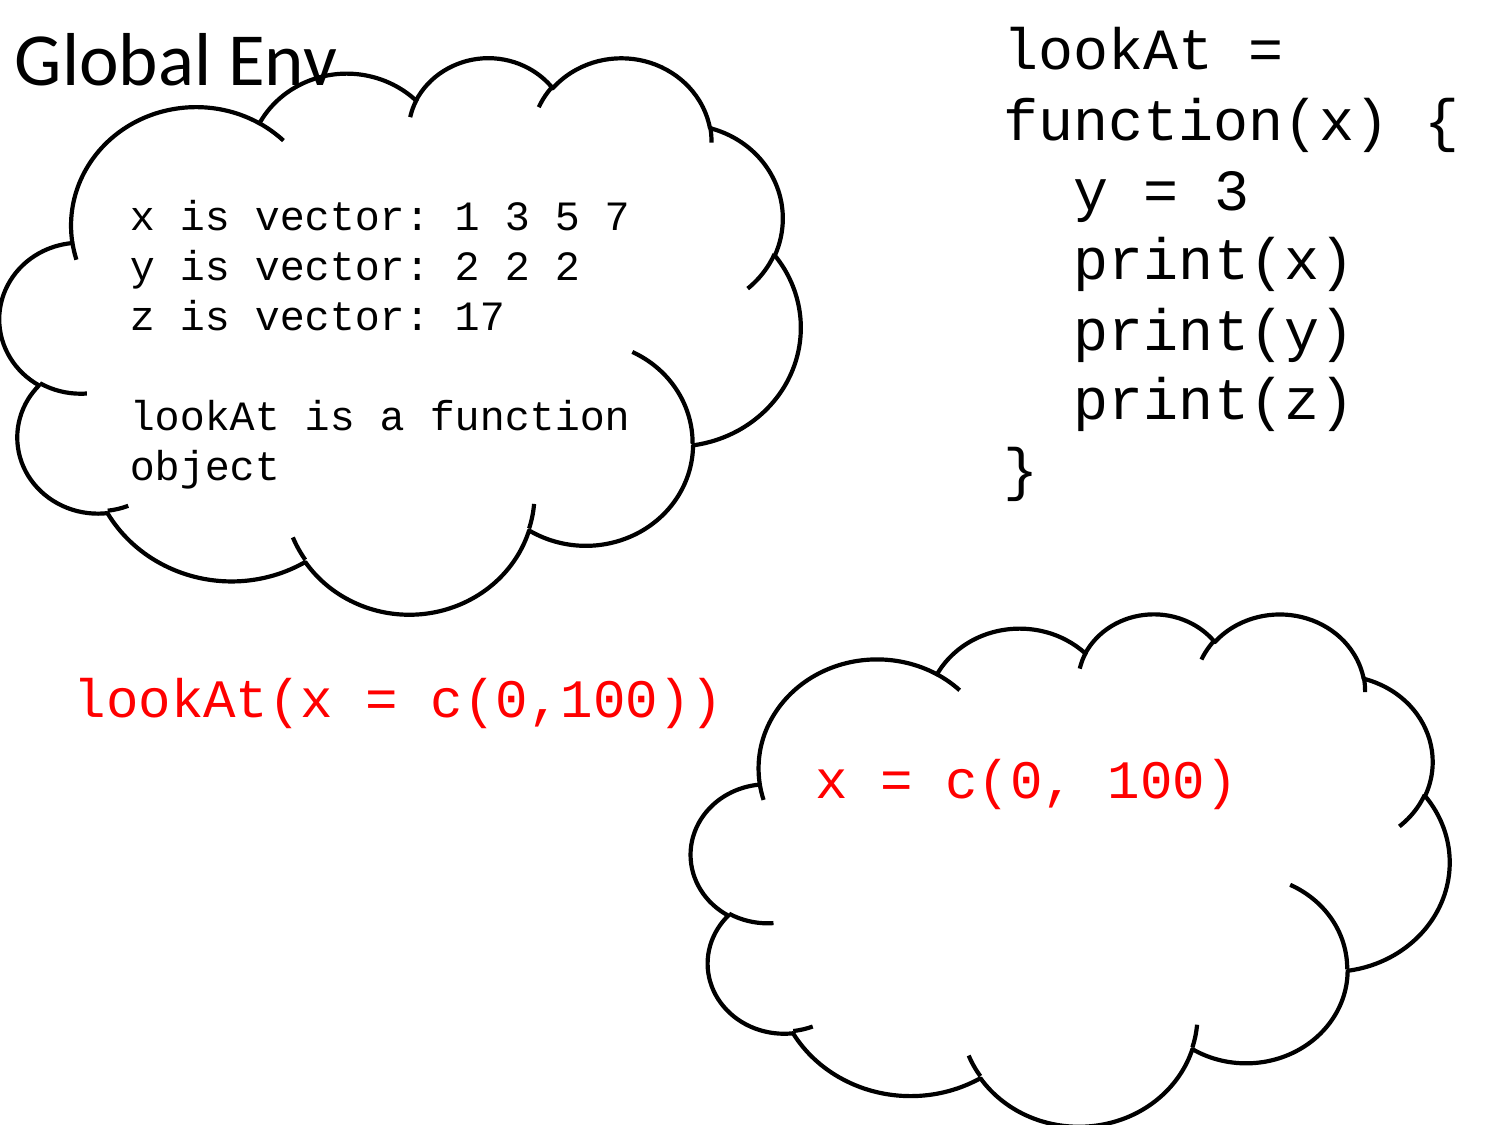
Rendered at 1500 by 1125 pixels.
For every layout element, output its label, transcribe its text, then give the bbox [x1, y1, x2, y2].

text_box lookAt = function(x) { y = 3 print(x) print(y) print(z) } [989, 4, 1500, 509]
text_box x = c(0, 100) [800, 736, 1325, 817]
text_box [0, 58, 801, 615]
text_box [690, 614, 1450, 1125]
text_box lookAt(x = c(0,100)) [58, 655, 750, 736]
text_box Global Env [0, 3, 456, 109]
text_box x is vector: 1 3 5 7 y is vector: 2 2 2 z is vector: 17 lookAt is a function object [114, 181, 645, 497]
